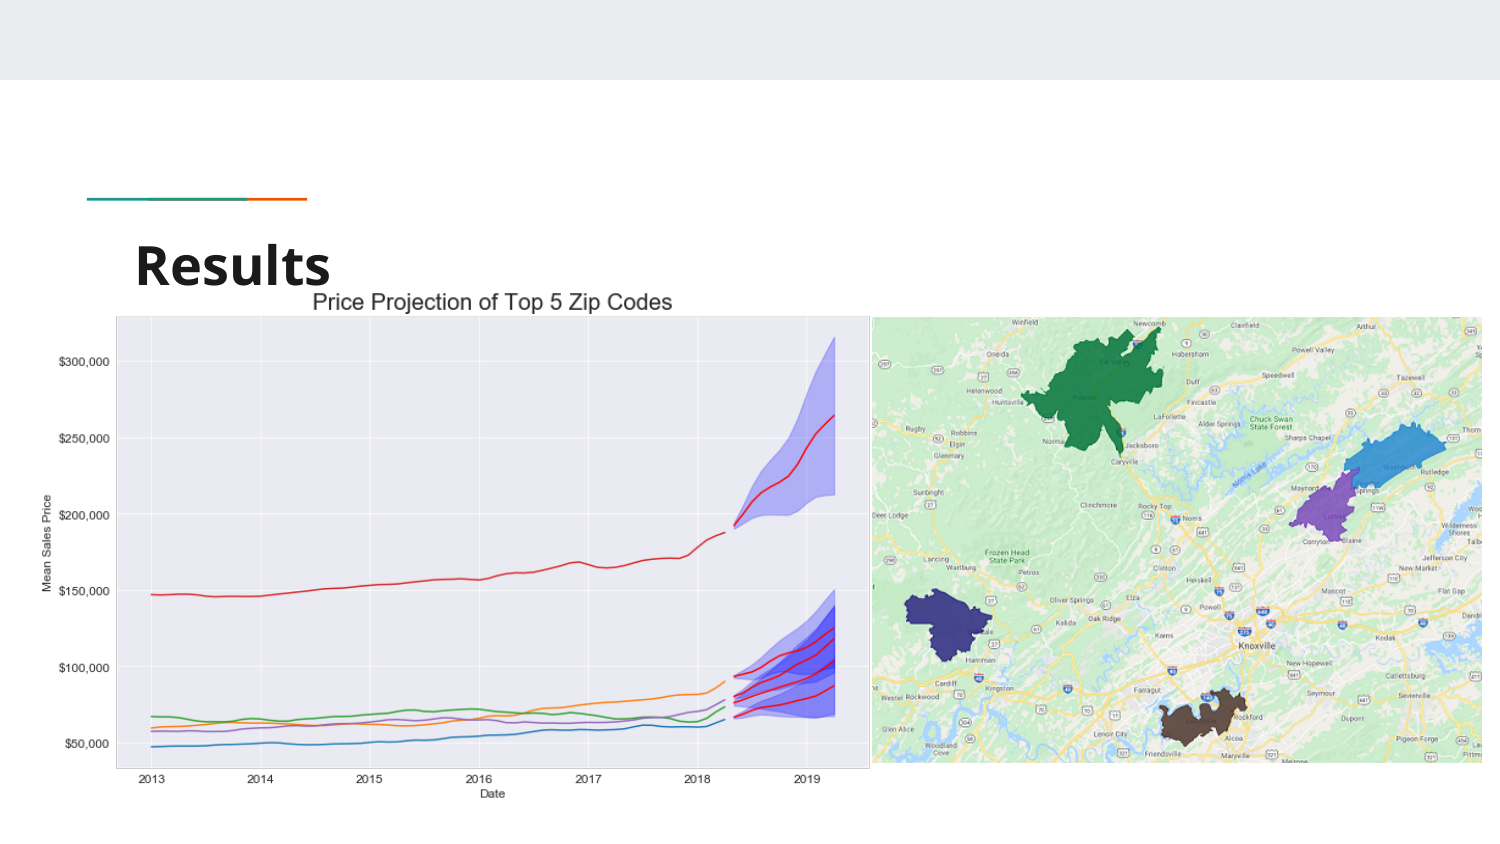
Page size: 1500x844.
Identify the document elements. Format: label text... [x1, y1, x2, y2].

title Results [119, 216, 1381, 305]
picture [35, 286, 1483, 807]
